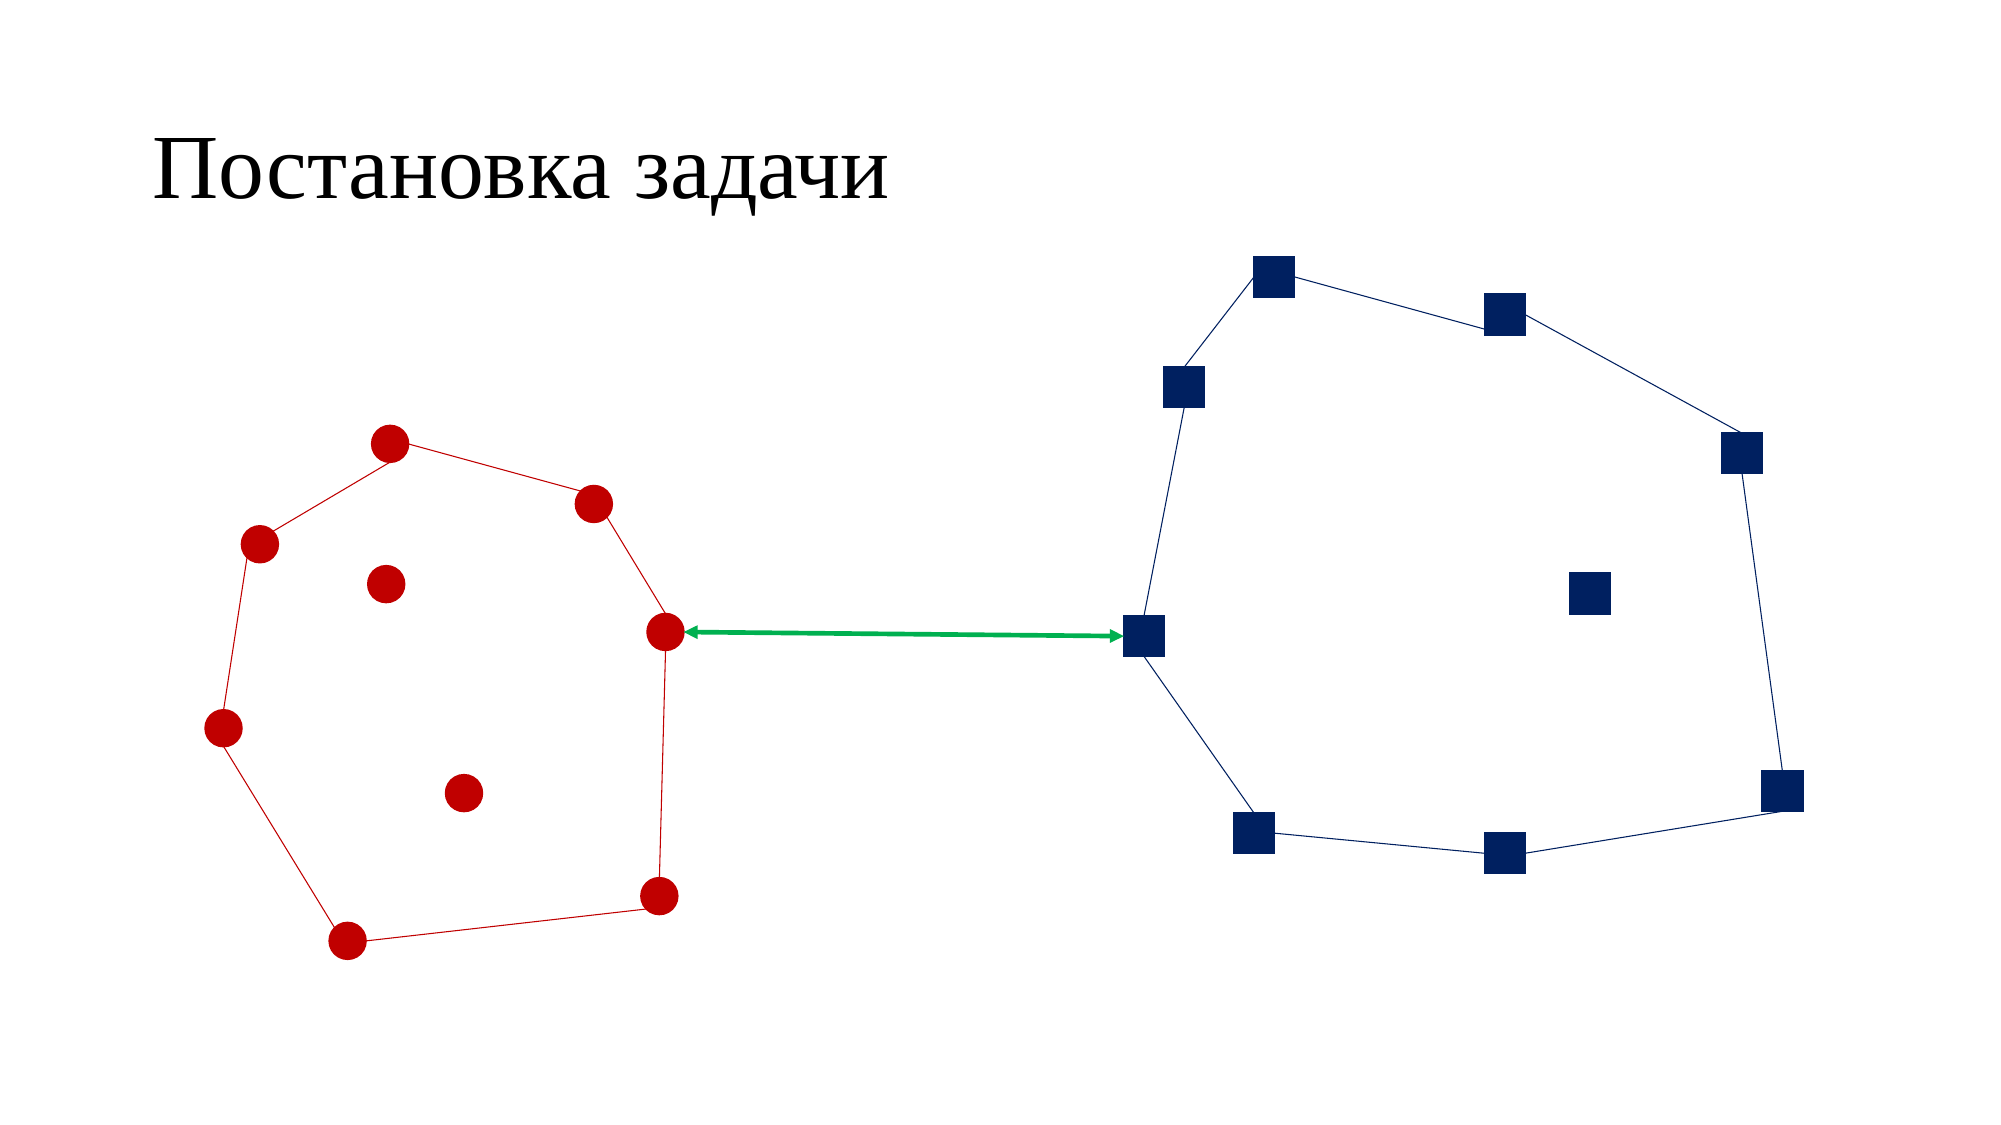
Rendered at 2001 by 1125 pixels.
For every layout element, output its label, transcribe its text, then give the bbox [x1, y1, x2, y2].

text_box [366, 564, 406, 604]
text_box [1143, 656, 1255, 813]
text_box [1253, 256, 1295, 298]
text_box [683, 631, 1124, 637]
text_box [1761, 770, 1804, 812]
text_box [1524, 811, 1783, 854]
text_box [408, 443, 581, 492]
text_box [223, 746, 335, 929]
text_box [240, 525, 280, 564]
text_box [370, 424, 410, 464]
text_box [1524, 314, 1743, 434]
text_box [659, 650, 666, 878]
text_box [1569, 572, 1611, 615]
title Постановка задачи [137, 59, 1863, 278]
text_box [223, 557, 248, 711]
text_box [646, 612, 685, 651]
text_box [1184, 276, 1255, 368]
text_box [606, 516, 666, 614]
text_box [1123, 615, 1165, 657]
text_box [1143, 407, 1185, 616]
text_box [1233, 812, 1275, 854]
text_box [328, 921, 367, 961]
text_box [272, 456, 378, 532]
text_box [1742, 473, 1783, 771]
text_box [444, 773, 484, 813]
text_box [1721, 432, 1763, 474]
text_box [204, 709, 243, 748]
text_box [1484, 832, 1526, 874]
text_box [574, 484, 614, 524]
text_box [1274, 833, 1485, 854]
text_box [1484, 293, 1526, 336]
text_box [365, 908, 647, 941]
text_box [640, 877, 679, 916]
text_box [1163, 366, 1205, 408]
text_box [1294, 276, 1485, 315]
